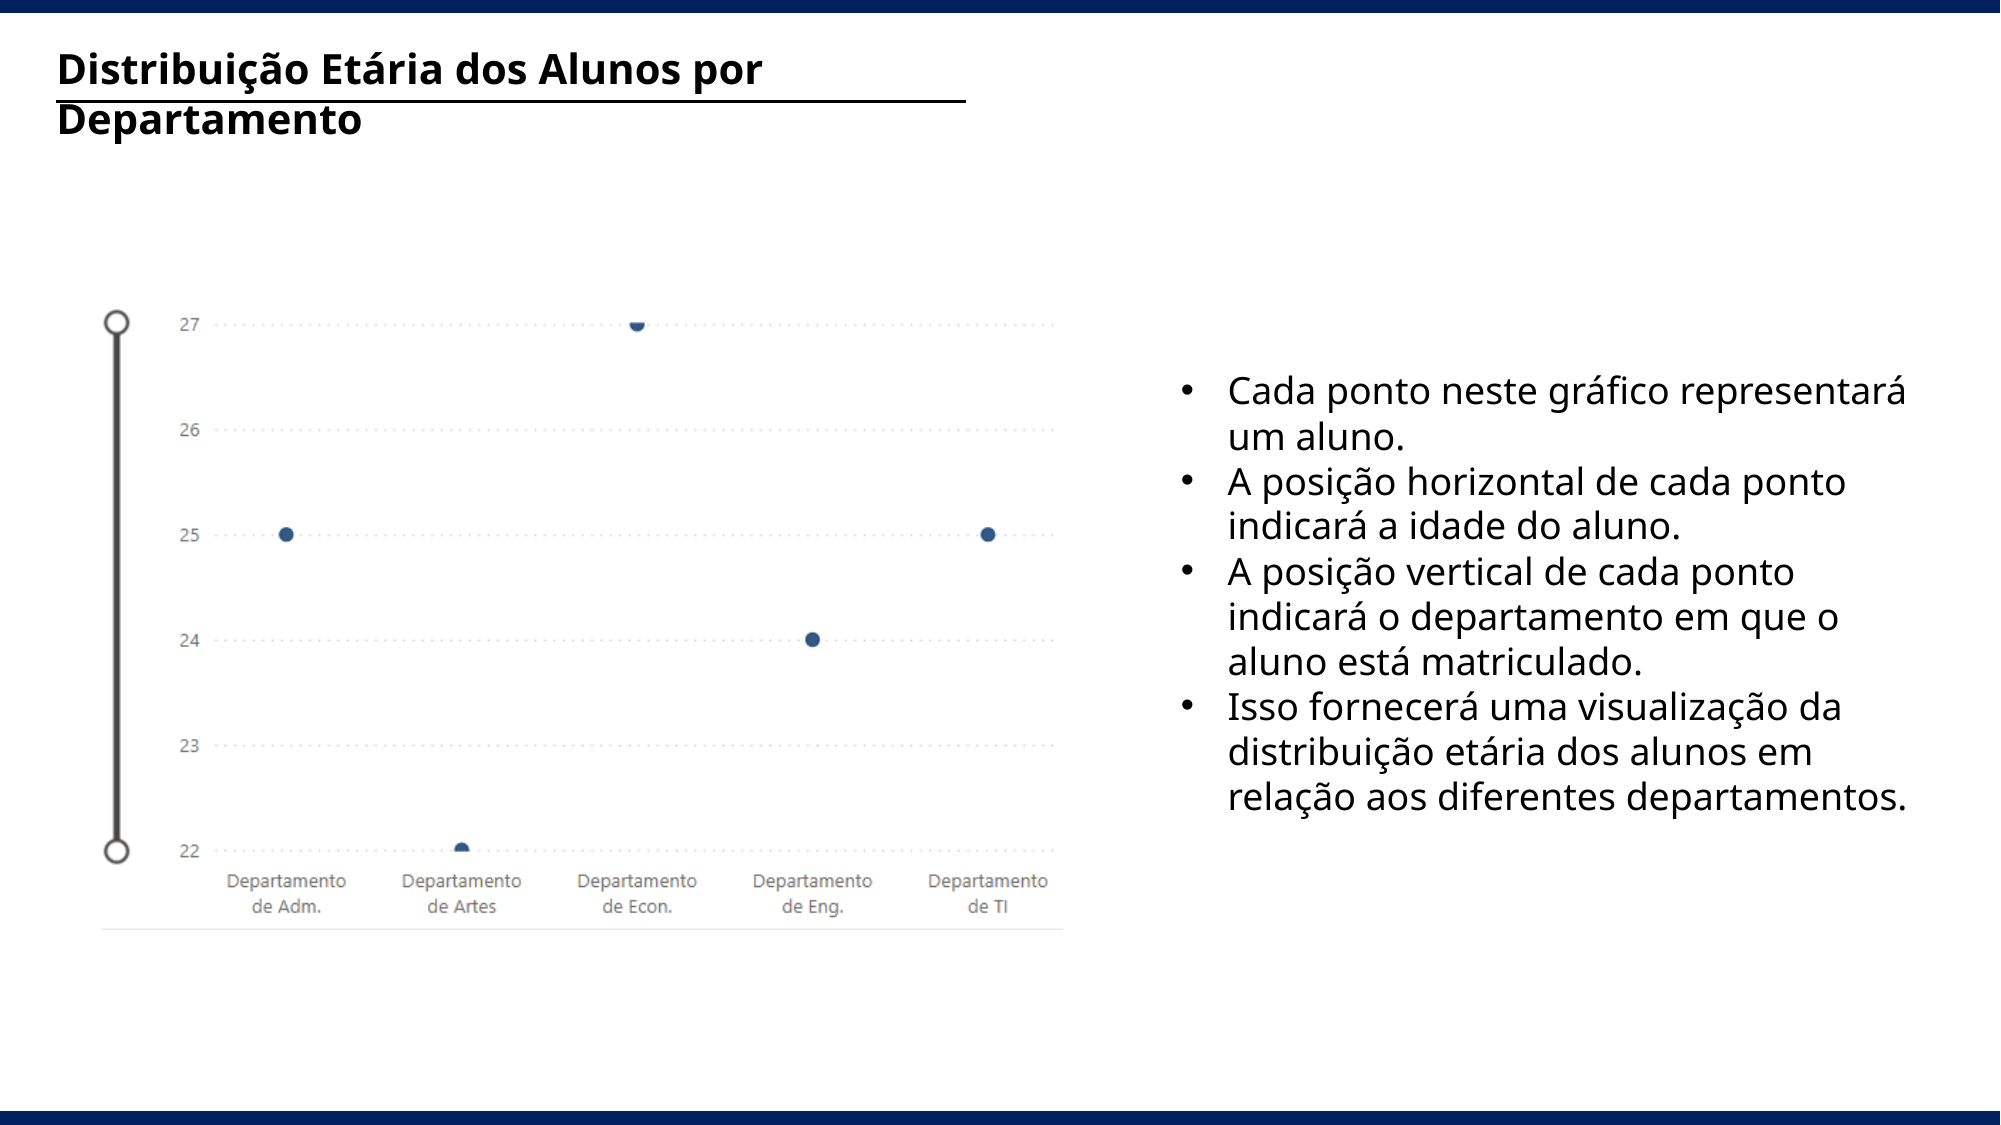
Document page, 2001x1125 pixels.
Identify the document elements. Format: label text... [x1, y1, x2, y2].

picture [101, 303, 1064, 934]
text_box Distribuição Etária dos Alunos por Departamento [41, 35, 1043, 151]
text_box Cada ponto neste gráfico representará um aluno. A posição horizontal de cada ponto indicará a idade do aluno. A posição vertical de cada ponto indicará o departamento em que o aluno está matriculado. Isso fornecerá uma visualização da distribuição etária dos alunos em relação aos diferentes departamentos. [1166, 360, 1959, 825]
text_box [0, 0, 2000, 13]
text_box [0, 1111, 2000, 1125]
